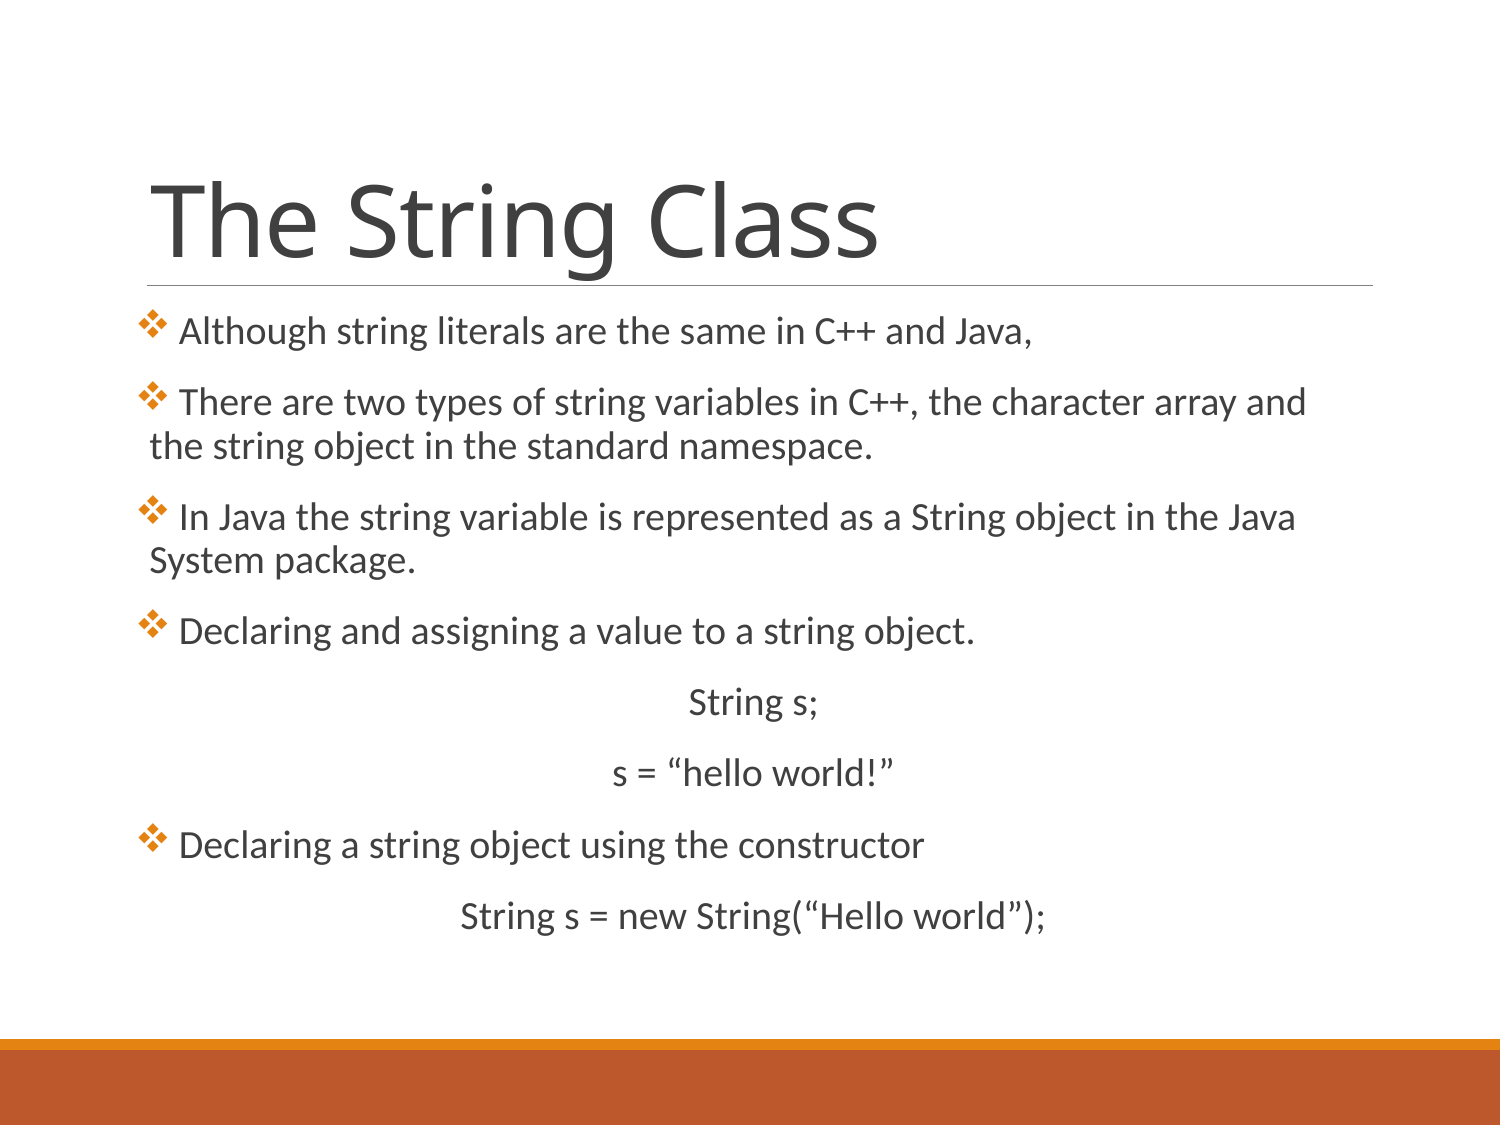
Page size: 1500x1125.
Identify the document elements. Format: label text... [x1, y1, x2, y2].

list Although string literals are the same in C++ and Java, There are two types of string variables in C++, the character array and the string object in the standard namespace. In Java the string variable is represented as a String object in the Java System package. Declaring and assigning a value to a string object. String s; s = “hello world!” Declaring a string object using the constructor String s = new String(“Hello world”); [135, 302, 1373, 950]
title The String Class [135, 47, 1373, 285]
